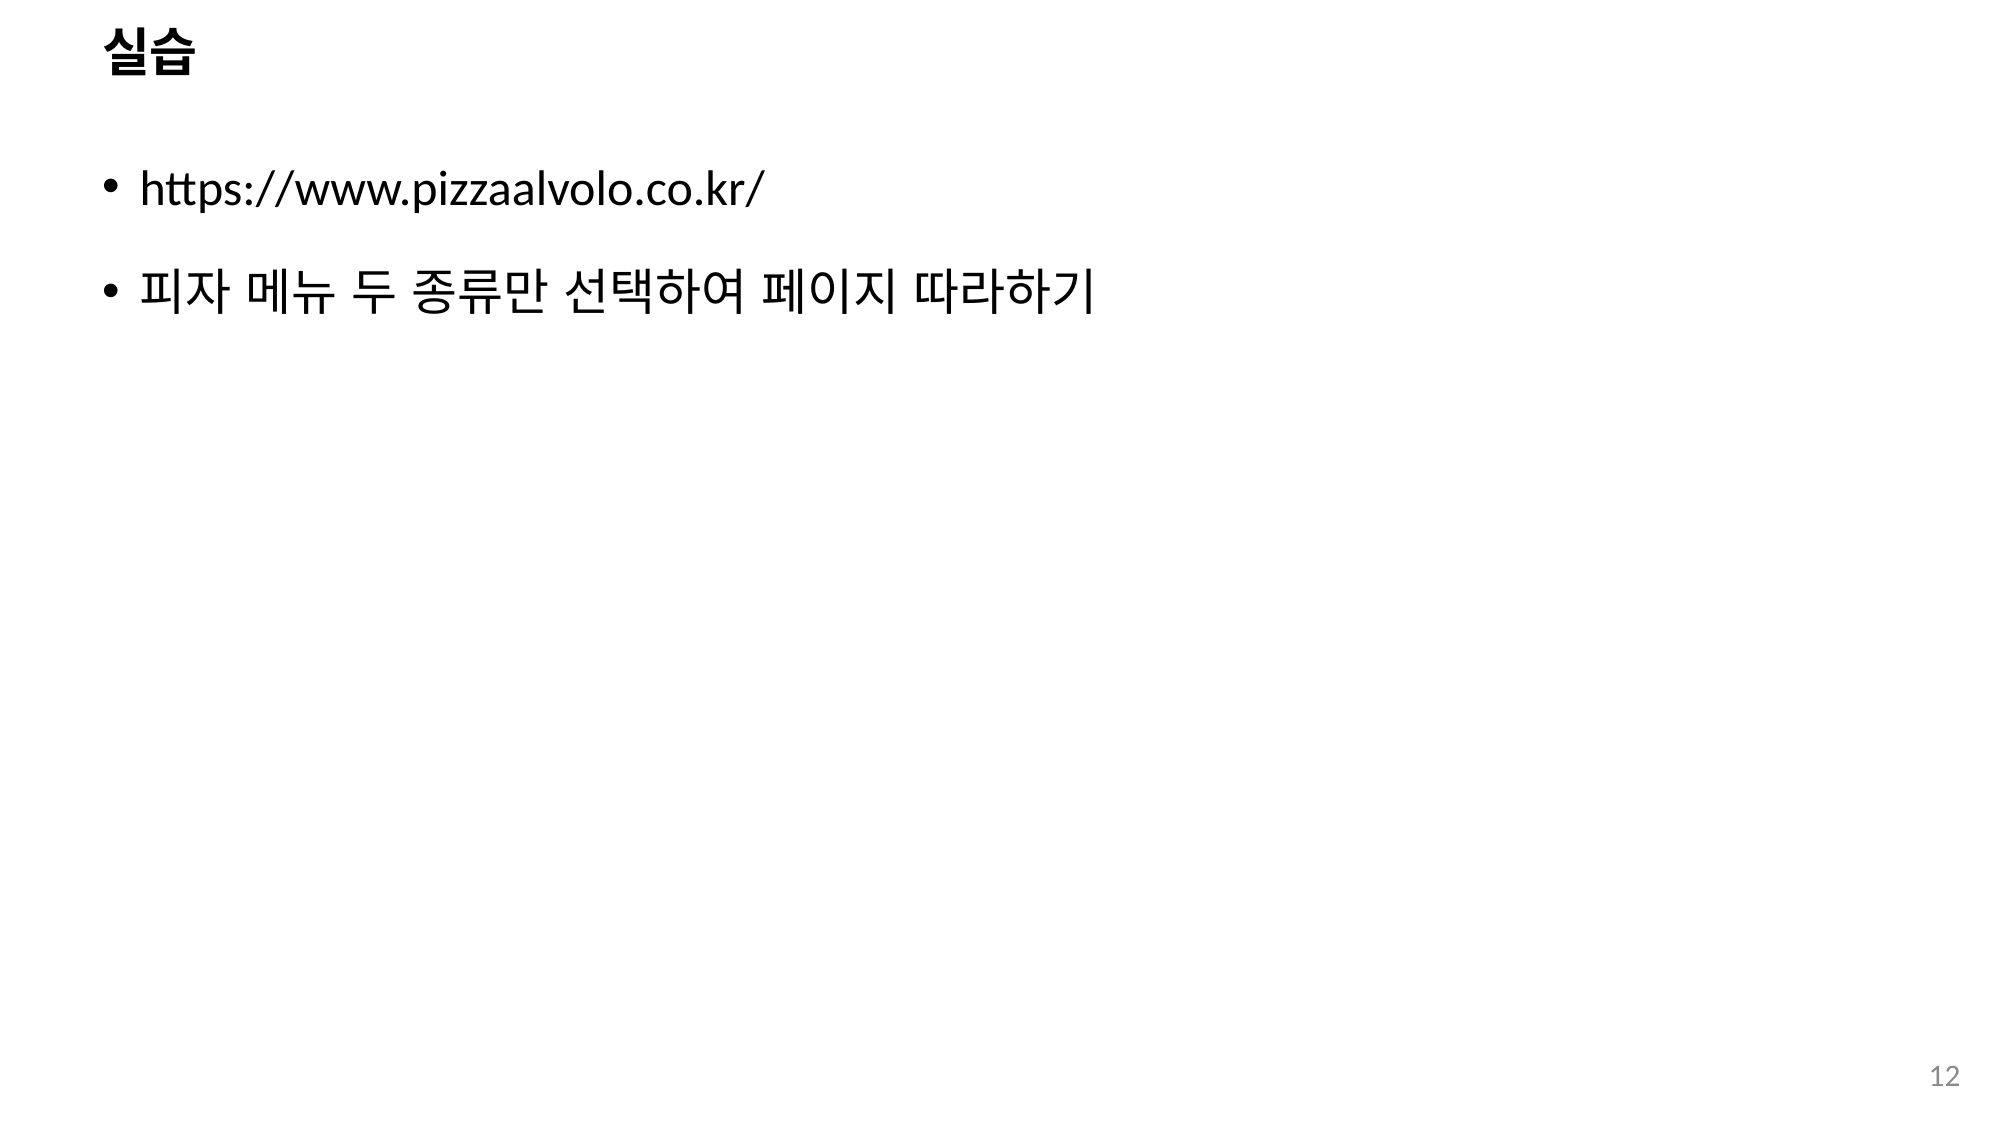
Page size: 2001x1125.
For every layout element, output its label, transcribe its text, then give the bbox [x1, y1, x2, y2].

title 실습 [87, 26, 1812, 83]
list https://www.pizzaalvolo.co.kr/ 피자 메뉴 두 종류만 선택하여 페이지 따라하기 [87, 124, 1878, 1066]
slide_number 12 [1412, 1042, 1976, 1106]
